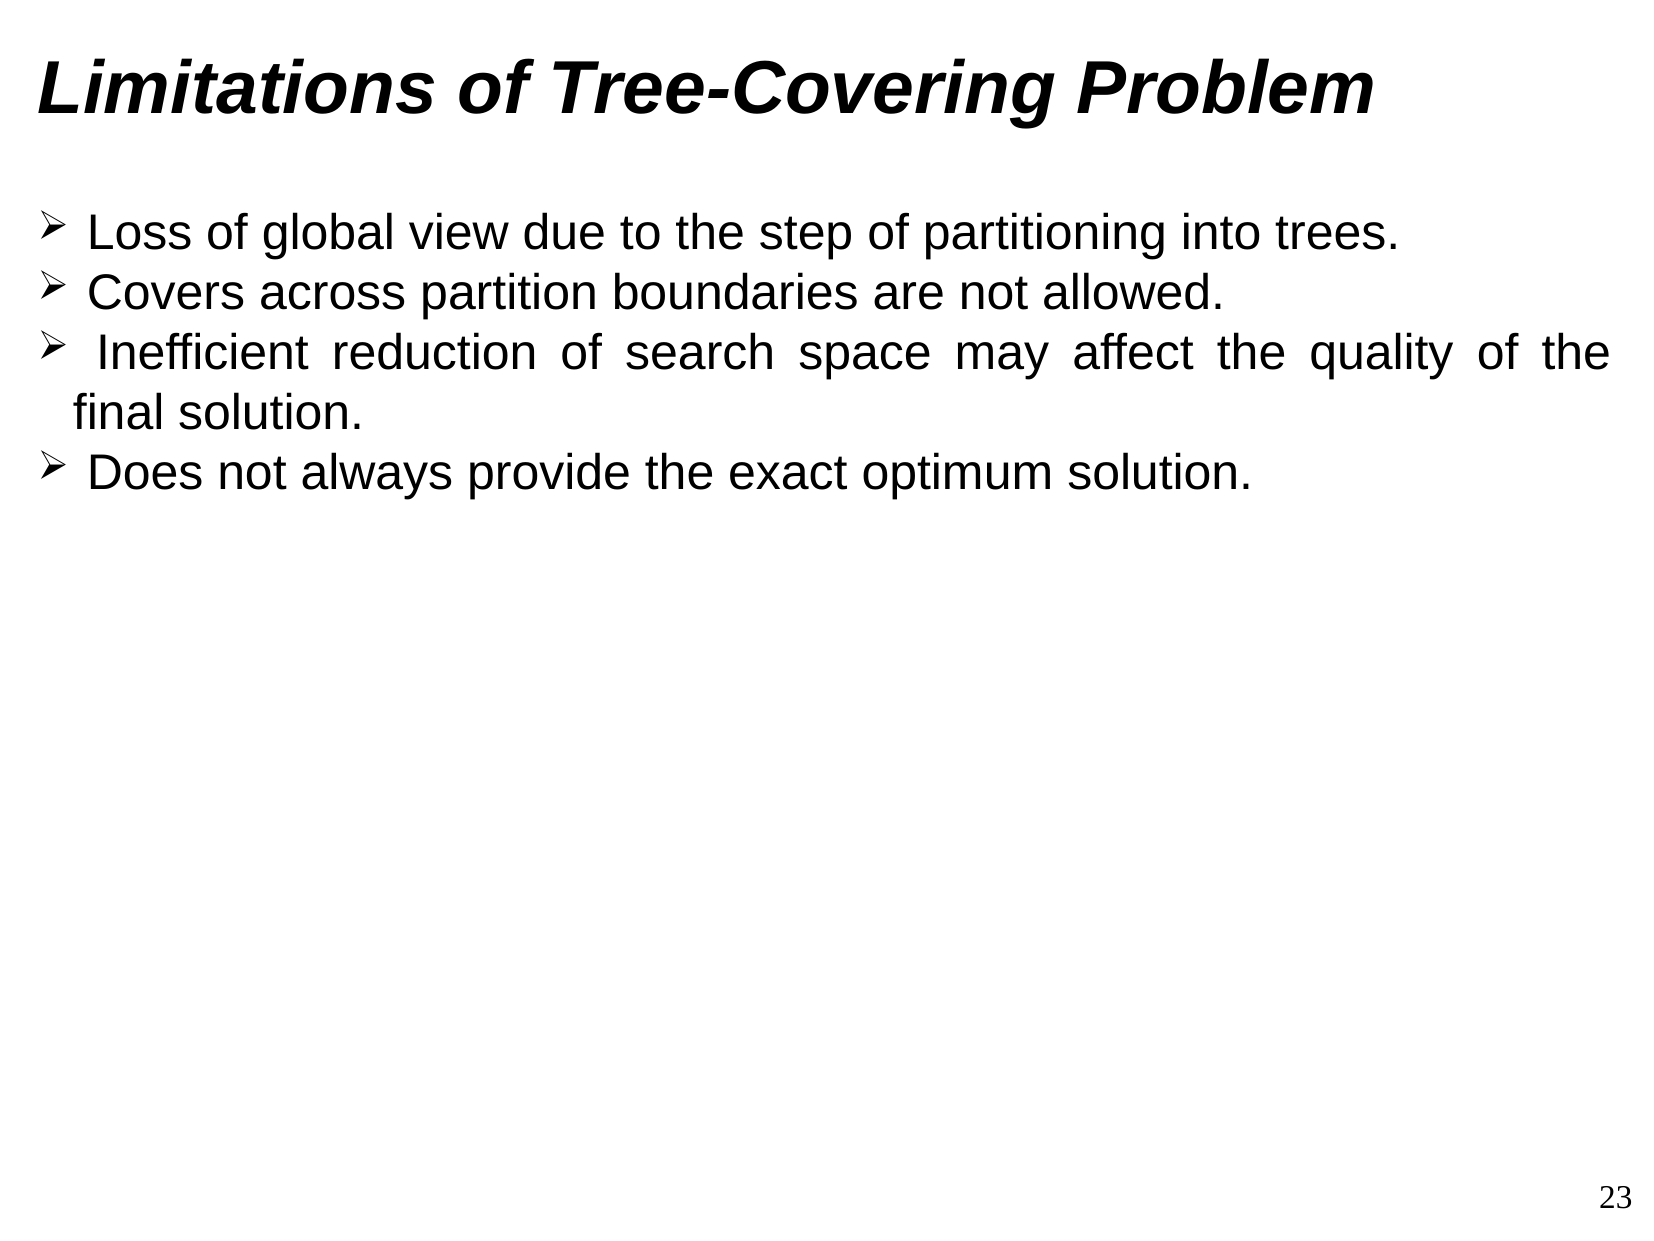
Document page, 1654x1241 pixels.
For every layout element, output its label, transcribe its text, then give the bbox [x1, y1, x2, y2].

subtitle Loss of global view due to the step of partitioning into trees. Covers across partition boundaries are not allowed. Inefficient reduction of search space may affect the quality of the final solution. Does not always provide the exact optimum solution. [37, 199, 1612, 1150]
title Limitations of Tree-Covering Problem [37, 10, 1612, 158]
text_box <number> [1574, 1149, 1654, 1240]
